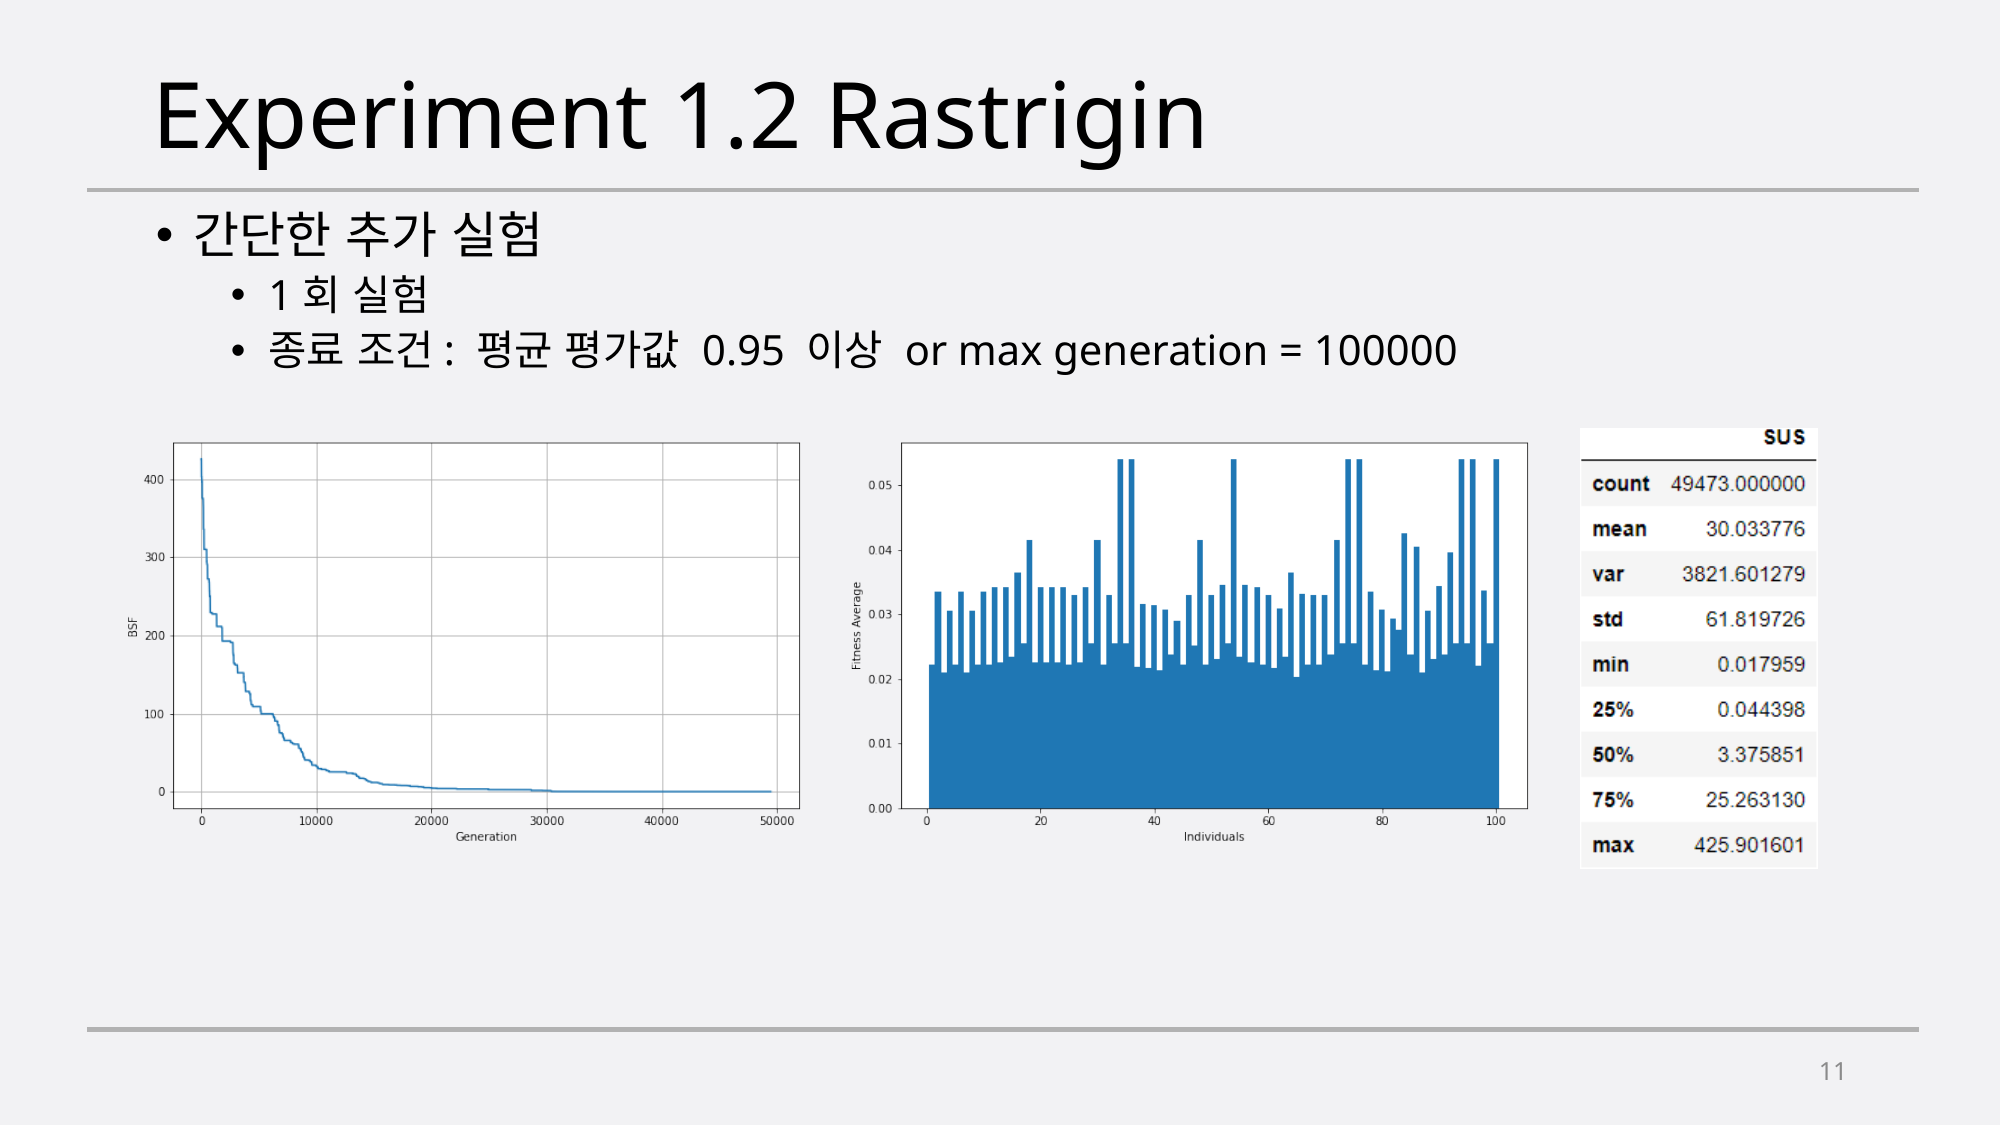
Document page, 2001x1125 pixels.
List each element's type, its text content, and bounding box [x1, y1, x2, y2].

list 간단한 추가 실험 1회 실험 종료 조건: 평균 평가값 0.95 이상 or max generation = 100000 [140, 202, 1866, 1014]
slide_number 11 [1412, 1042, 1863, 1103]
title Experiment 1.2 Rastrigin [137, 59, 1866, 178]
picture [72, 384, 1818, 869]
